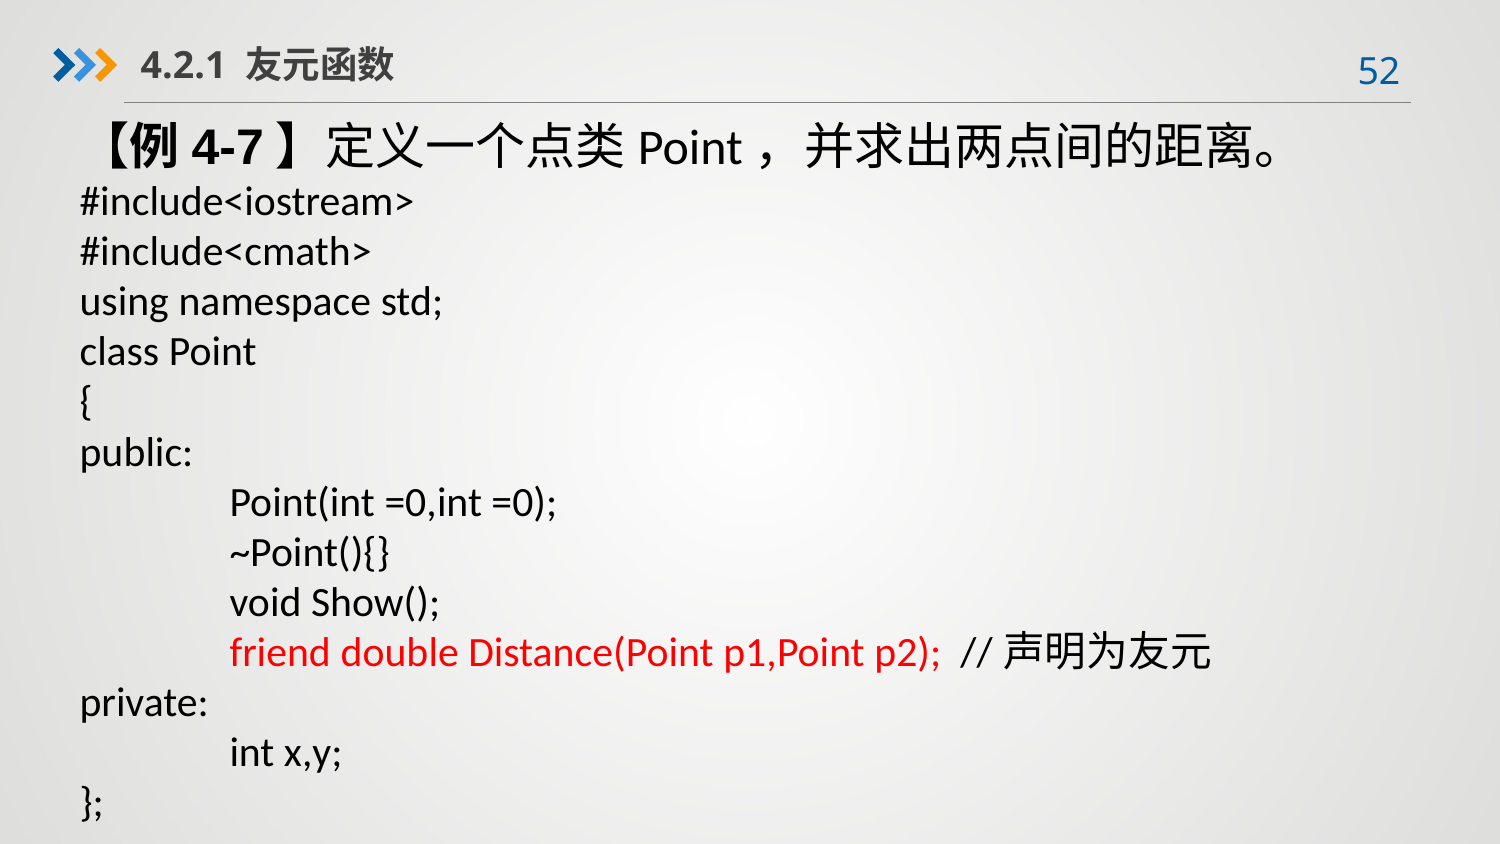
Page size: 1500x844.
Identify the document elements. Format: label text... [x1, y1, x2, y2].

text_box 【例4-7】定义一个点类Point，并求出两点间的距离。 #include<iostream> #include<cmath> using namespace std; class Point { public: Point(int =0,int =0); ~Point(){} void Show(); friend double Distance(Point p1,Point p2); //声明为友元 private: int x,y; }; [64, 106, 1447, 832]
picture [0, 0, 1500, 844]
text_box 4.2.1 友元函数 [140, 32, 659, 96]
